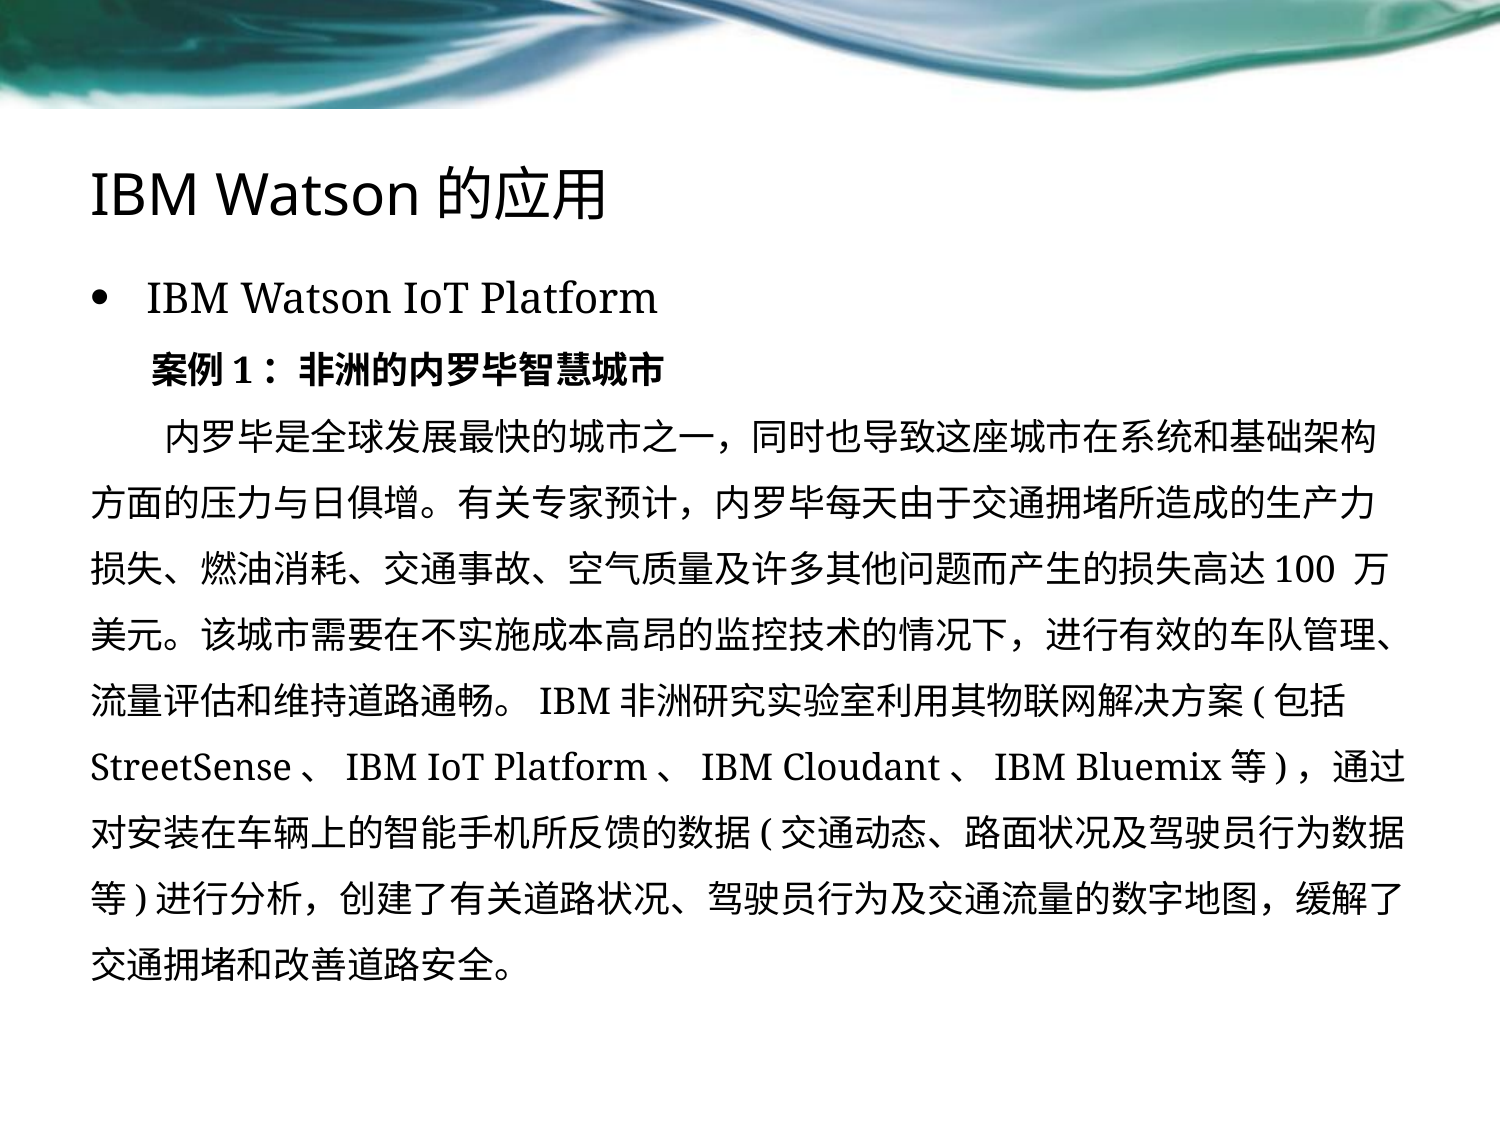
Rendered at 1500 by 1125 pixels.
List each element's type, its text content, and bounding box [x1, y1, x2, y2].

picture [0, 0, 1500, 109]
list IBM Watson IoT Platform 案例1：非洲的内罗毕智慧城市 内罗毕是全球发展最快的城市之一，同时也导致这座城市在系统和基础架构方面的压力与日俱增。有关专家预计，内罗毕每天由于交通拥堵所造成的生产力损失、燃油消耗、交通事故、空气质量及许多其他问题而产生的损失高达100 万美元。该城市需要在不实施成本高昂的监控技术的情况下，进行有效的车队管理、流量评估和维持道路通畅。IBM非洲研究实验室利用其物联网解决方案(包括StreetSense、IBM IoT Platform、IBM Cloudant、IBM Bluemix等)，通过对安装在车辆上的智能手机所反馈的数据(交通动态、路面状况及驾驶员行为数据等)进行分析，创建了有关道路状况、驾驶员行为及交通流量的数字地图，缓解了交通拥堵和改善道路安全。 [75, 237, 1425, 1005]
title IBM Watson的应用 [75, 149, 1425, 237]
